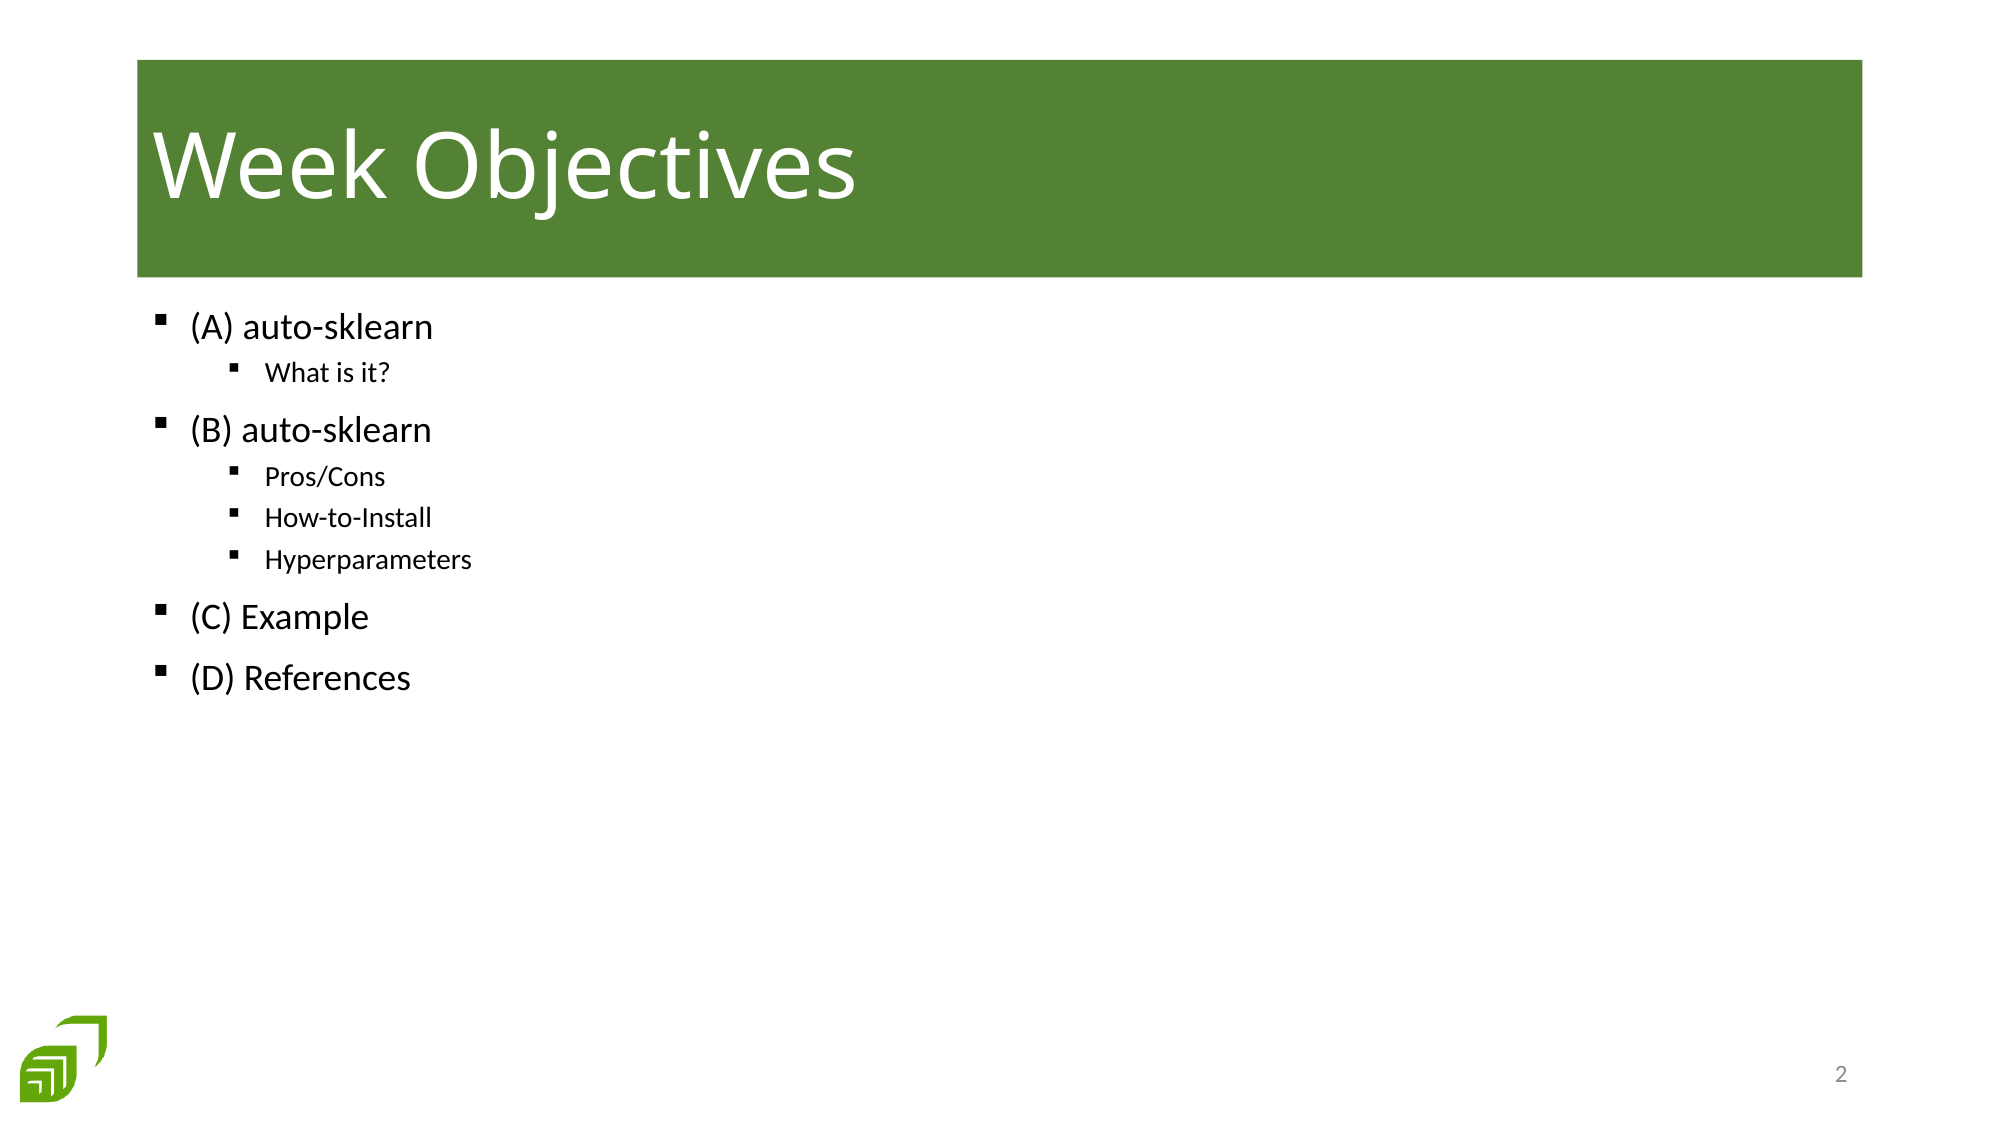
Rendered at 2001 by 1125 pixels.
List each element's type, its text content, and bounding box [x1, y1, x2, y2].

slide_number 1 [1412, 1042, 1863, 1103]
picture [16, 1013, 464, 1125]
title Week Objectives [137, 59, 1863, 278]
list (A) auto-sklearn What is it? (B) auto-sklearn Pros/Cons How-to-Install Hyperparameters (C) Example (D) References [137, 299, 1863, 1014]
